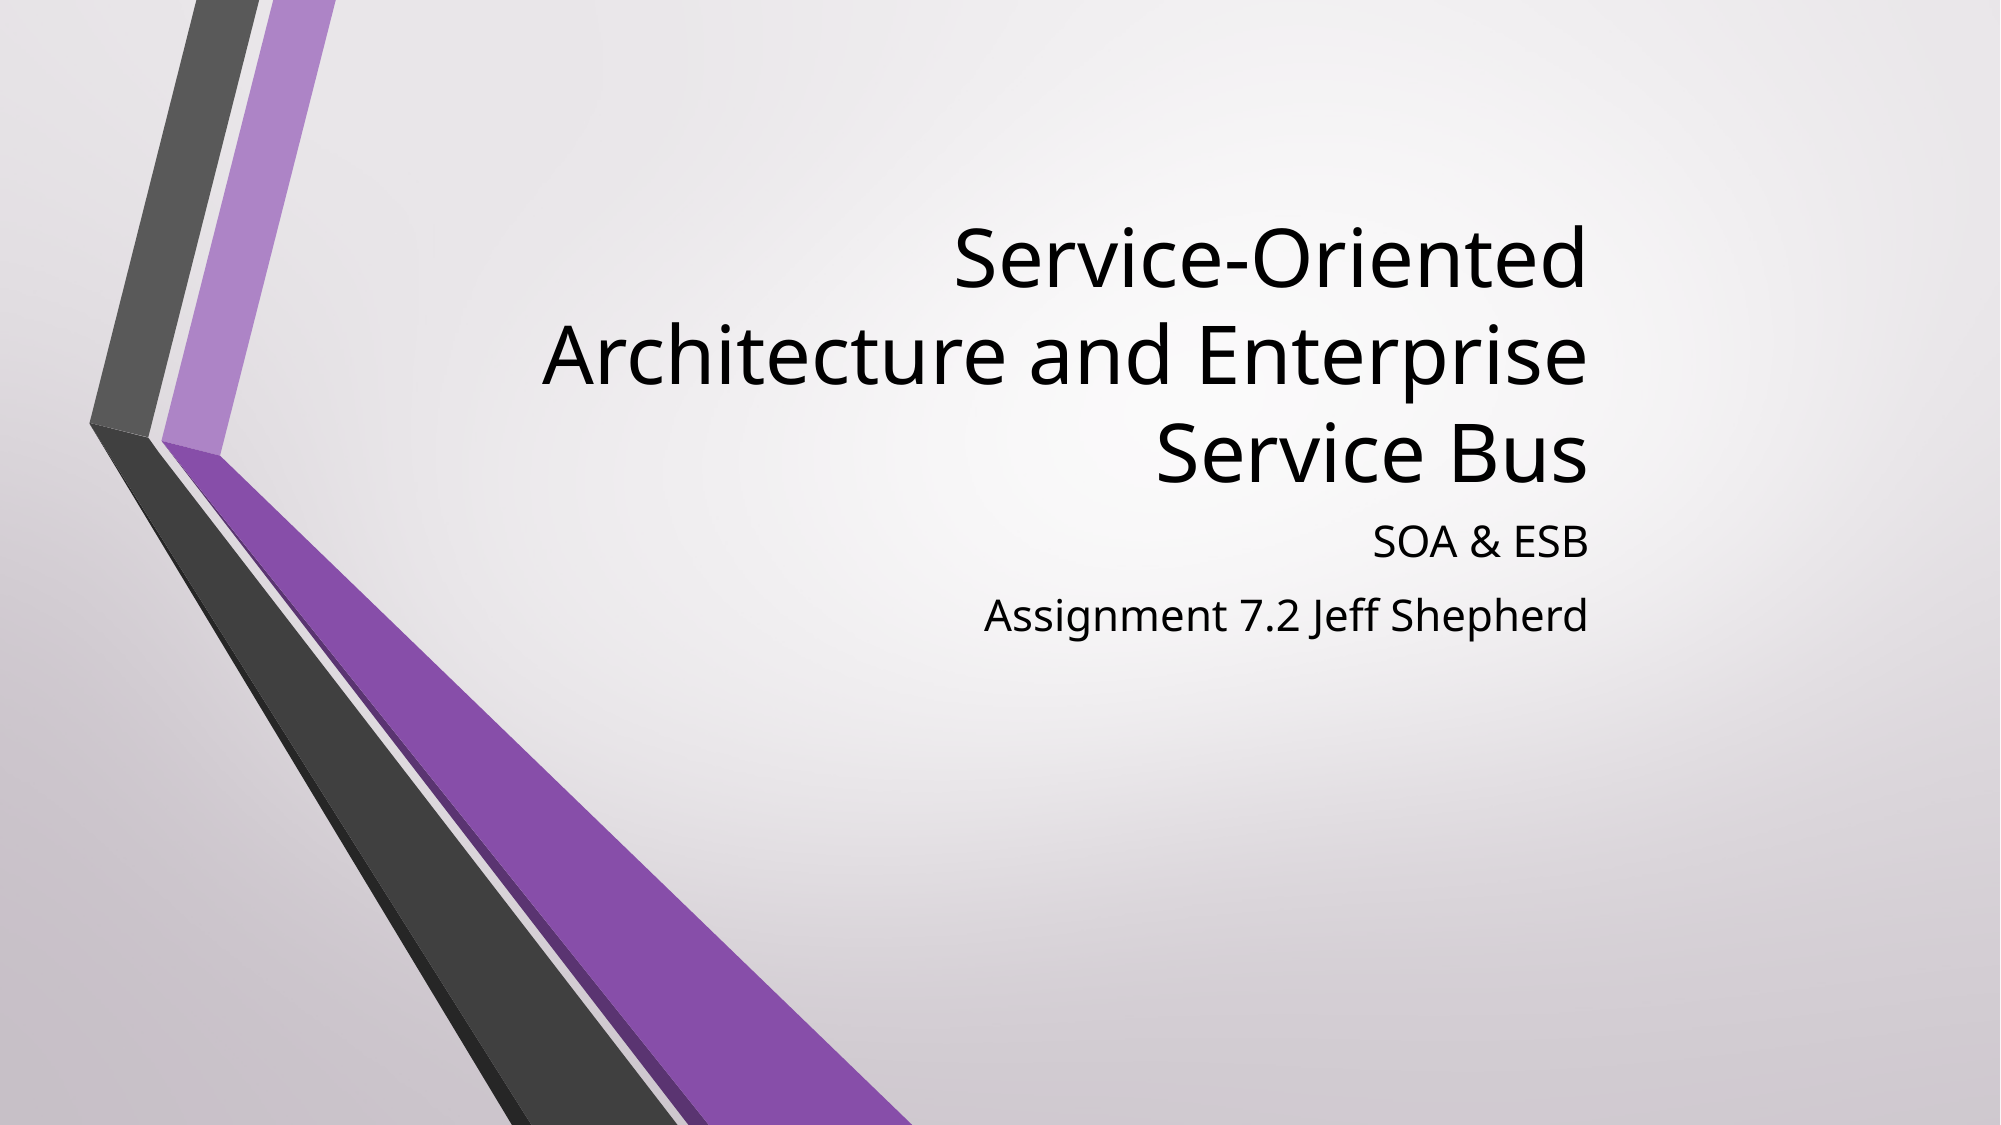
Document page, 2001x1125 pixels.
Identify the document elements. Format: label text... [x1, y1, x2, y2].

subtitle SOA & ESB Assignment 7.2 Jeff Shepherd [740, 506, 1605, 795]
title Service-Oriented Architecture and Enterprise Service Bus [480, 194, 1605, 507]
